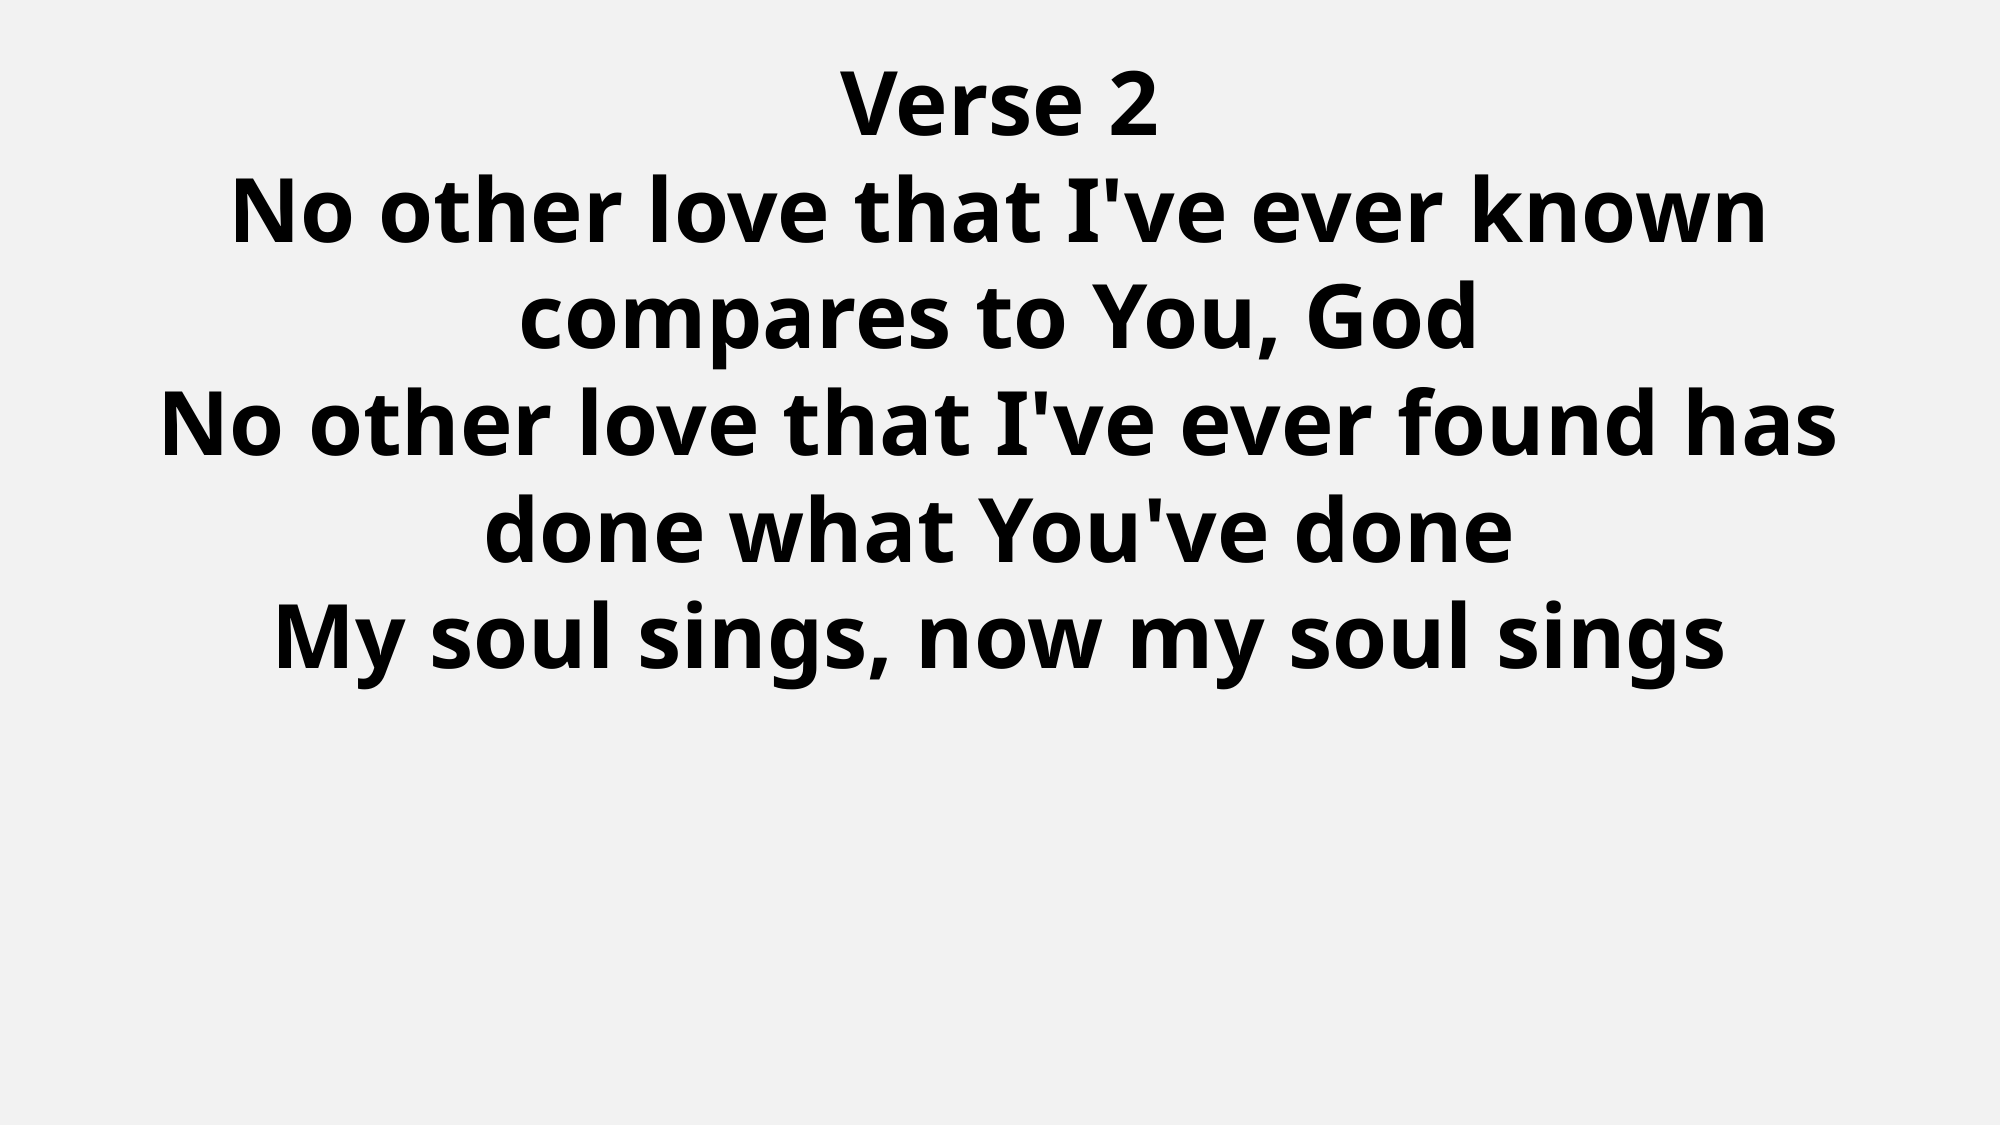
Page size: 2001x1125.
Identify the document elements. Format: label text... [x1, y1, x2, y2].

subtitle Verse 2 No other love that I've ever known compares to You, God No other love that I've ever found has done what You've done My soul sings, now my soul sings [48, 26, 1952, 1044]
